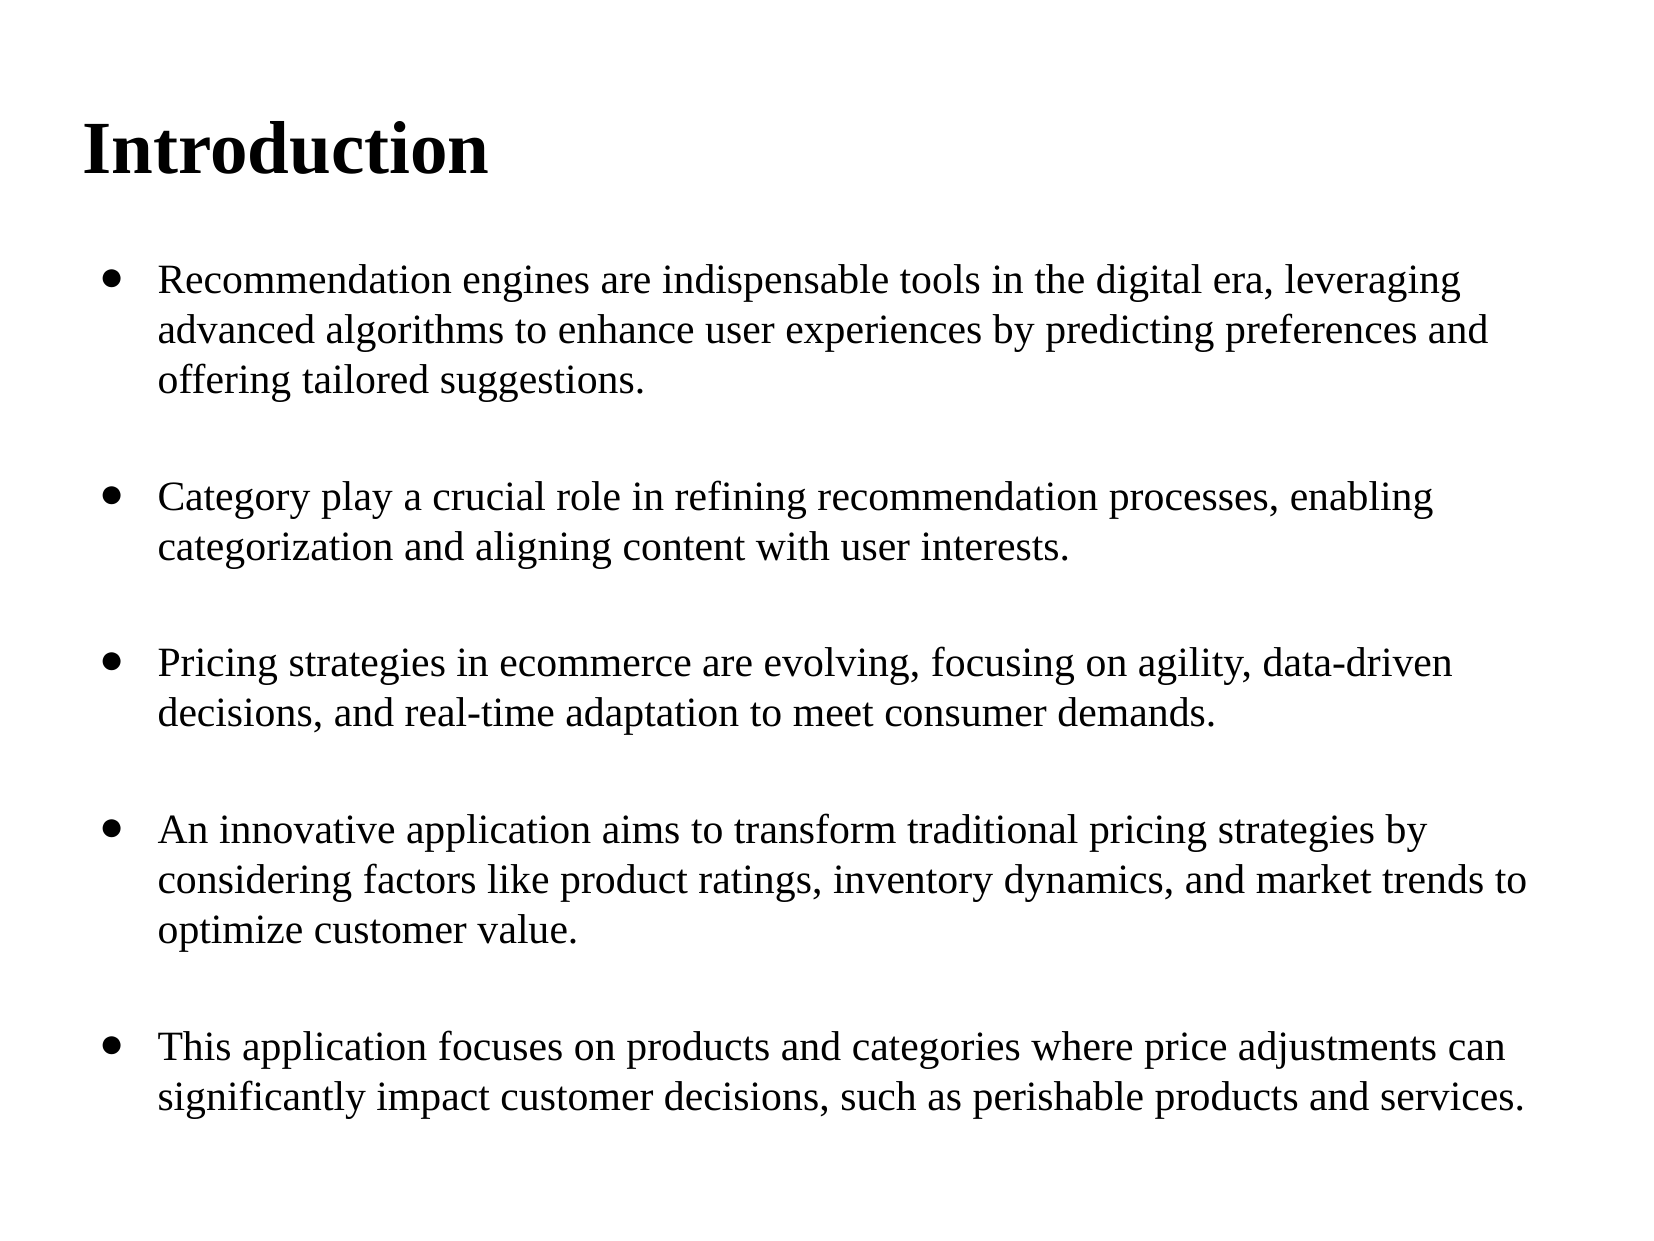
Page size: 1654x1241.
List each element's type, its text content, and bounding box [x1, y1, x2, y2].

text_box Introduction [82, 42, 1571, 185]
text_box Recommendation engines are indispensable tools in the digital era, leveraging advanced algorithms to enhance user experiences by predicting preferences and offering tailored suggestions. Category play a crucial role in refining recommendation processes, enabling categorization and aligning content with user interests. Pricing strategies in ecommerce are evolving, focusing on agility, data-driven decisions, and real-time adaptation to meet consumer demands. An innovative application aims to transform traditional pricing strategies by considering factors like product ratings, inventory dynamics, and market trends to optimize customer value. This application focuses on products and categories where price adjustments can significantly impact customer decisions, such as perishable products and services. [67, 185, 1586, 1143]
